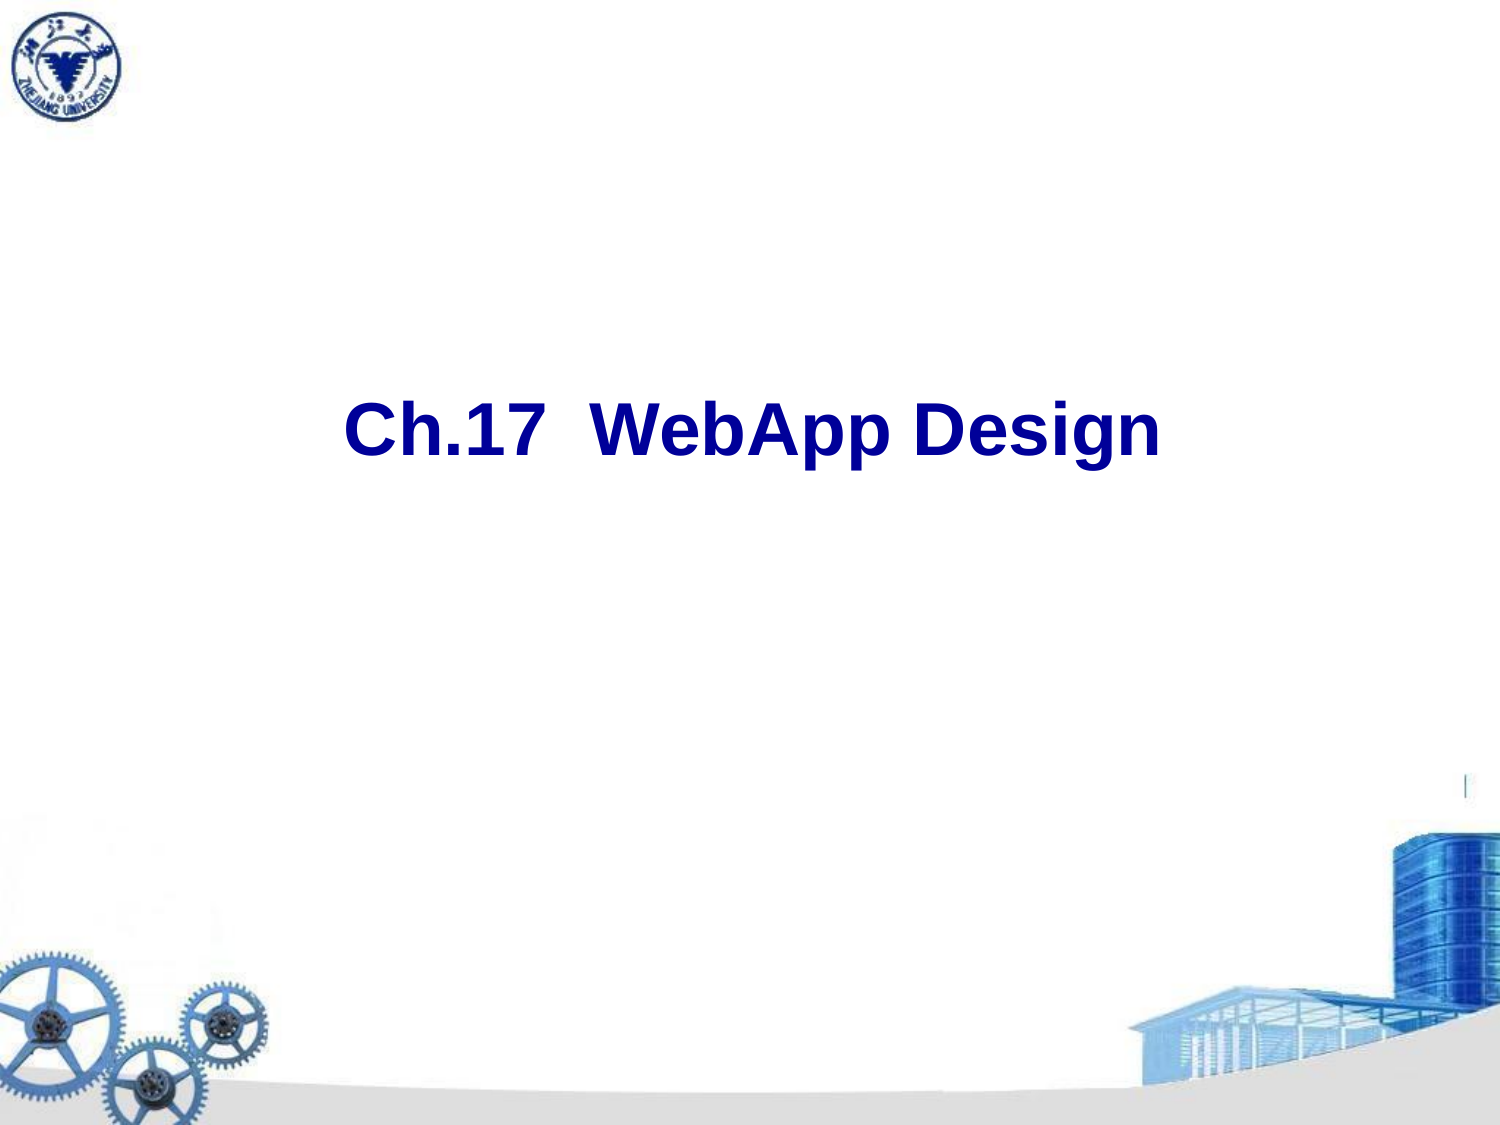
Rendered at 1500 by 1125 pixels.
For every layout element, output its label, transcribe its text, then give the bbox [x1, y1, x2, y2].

picture [0, 0, 1500, 1125]
title Ch.17 WebApp Design [112, 349, 1395, 591]
